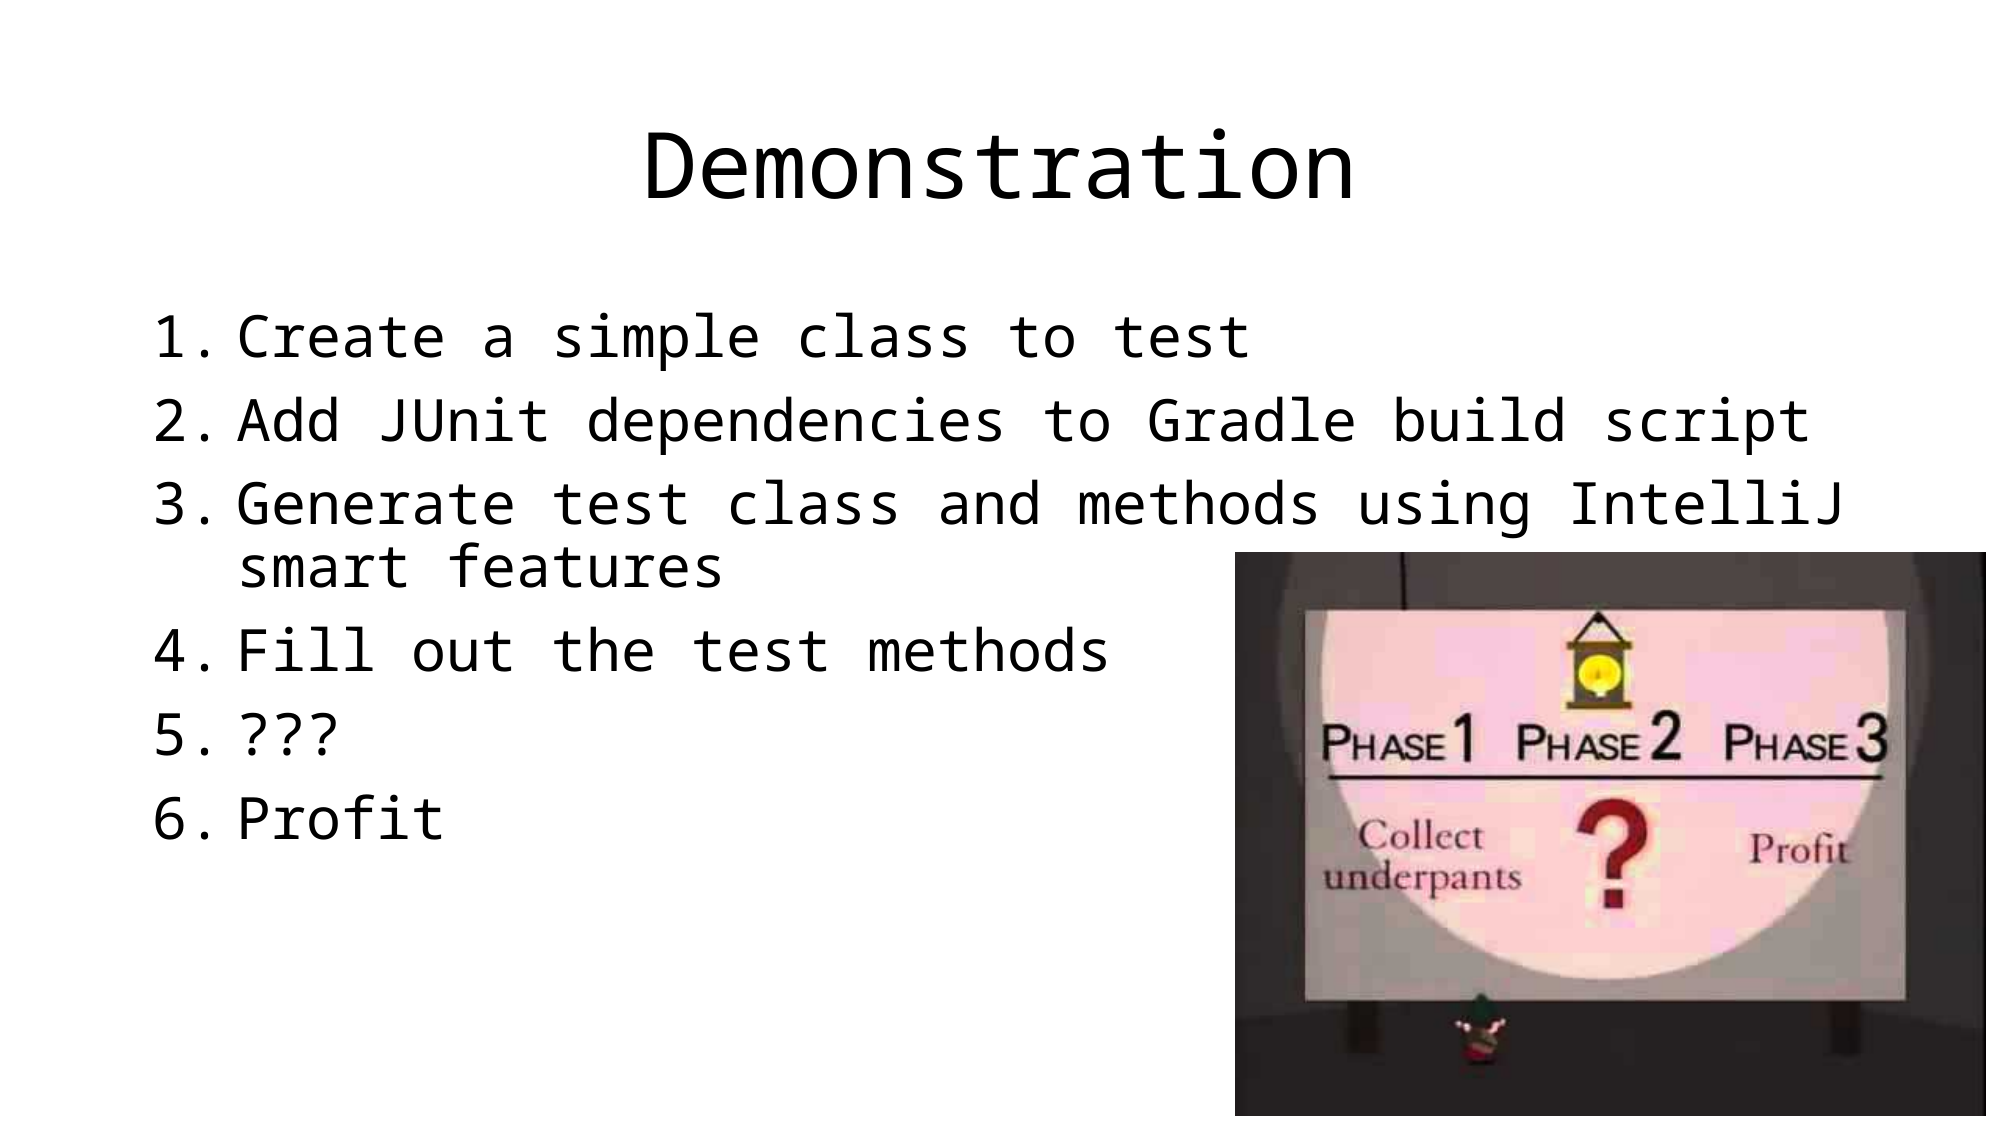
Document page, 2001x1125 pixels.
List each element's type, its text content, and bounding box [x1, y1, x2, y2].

title Demonstration [137, 59, 1863, 278]
picture [1235, 552, 1986, 1116]
list Create a simple class to test Add JUnit dependencies to Gradle build script Generate test class and methods using IntelliJ smart features Fill out the test methods ??? Profit [137, 299, 1863, 1014]
